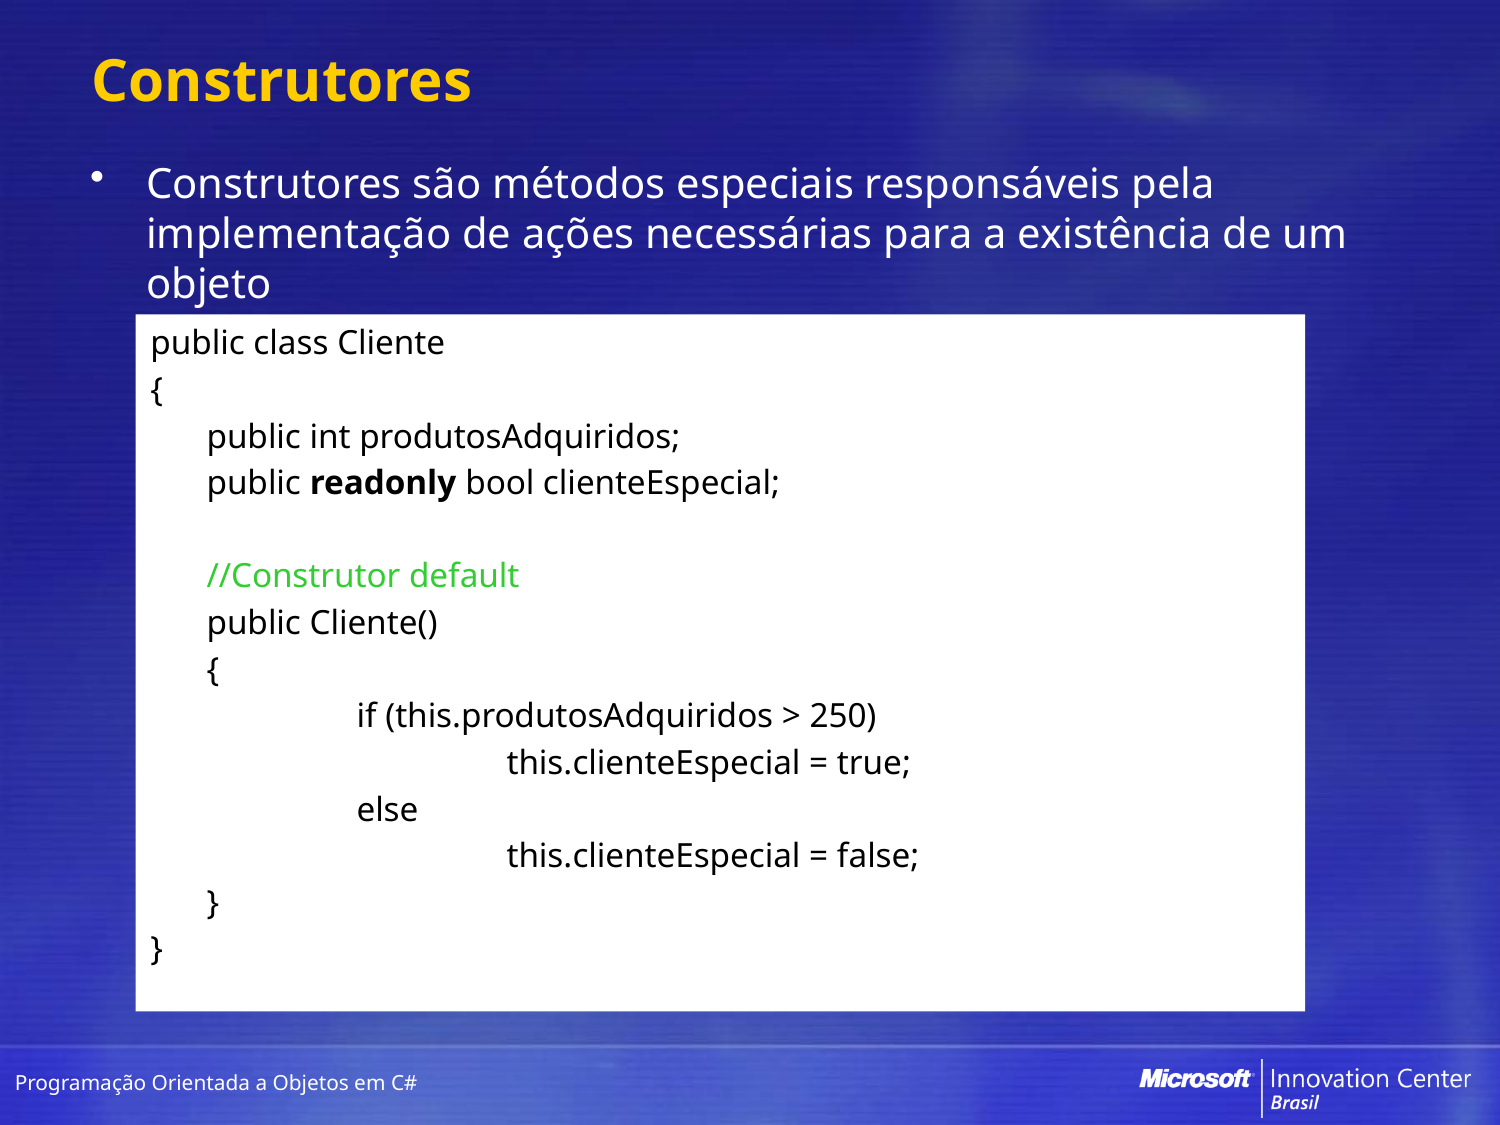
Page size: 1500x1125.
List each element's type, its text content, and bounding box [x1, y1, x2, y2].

list Construtores são métodos especiais responsáveis pela implementação de ações necessárias para a existência de um objeto [74, 148, 1426, 327]
picture [0, 0, 1500, 1125]
text_box public class Cliente { public int produtosAdquiridos; public readonly bool clienteEspecial; //Construtor default public Cliente() { if (this.produtosAdquiridos > 250) this.clienteEspecial = true; else this.clienteEspecial = false; } } [135, 314, 1306, 1012]
title Construtores [76, 18, 1428, 138]
